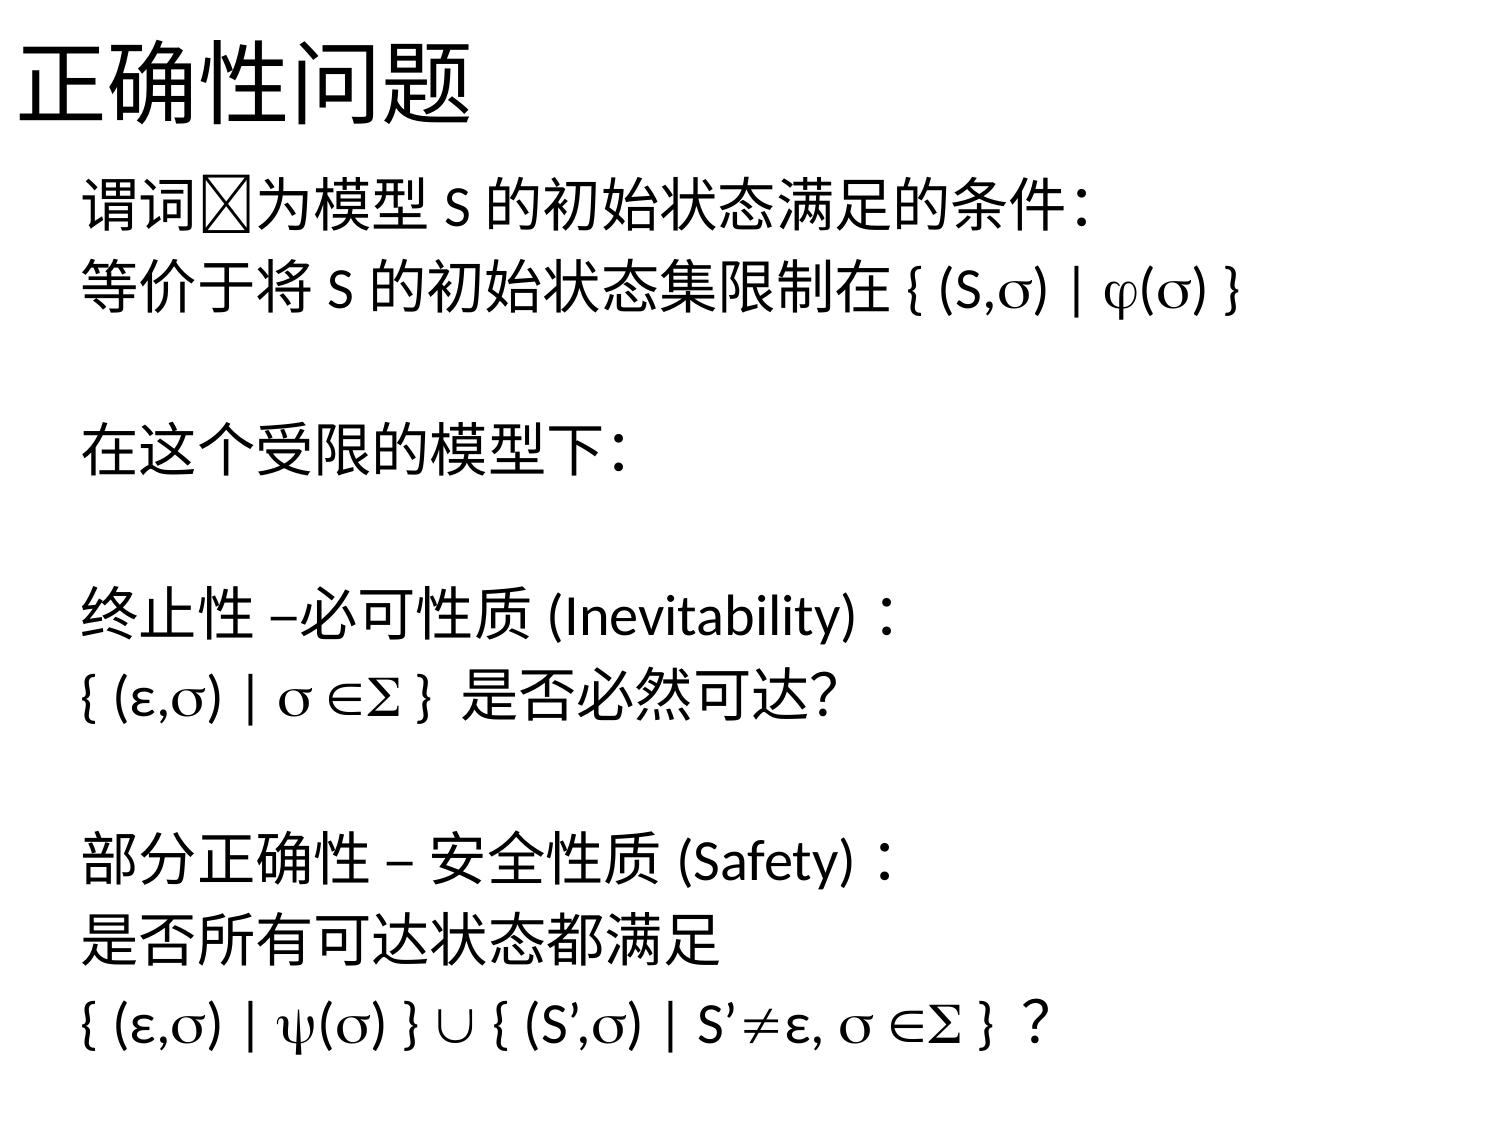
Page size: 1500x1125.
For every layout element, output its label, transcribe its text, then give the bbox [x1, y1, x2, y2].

list 谓词为模型S的初始状态满足的条件： 等价于将S的初始状态集限制在{ (S,) | () } 在这个受限的模型下： 终止性 –必可性质(Inevitability)： { (ε,) |   } 是否必然可达？ 部分正确性 – 安全性质(Safety)： 是否所有可达状态都满足 { (ε,) | () }  { (S’,) | S’ε,   } ？ [0, 160, 1500, 1125]
title 正确性问题 [0, 0, 1500, 160]
